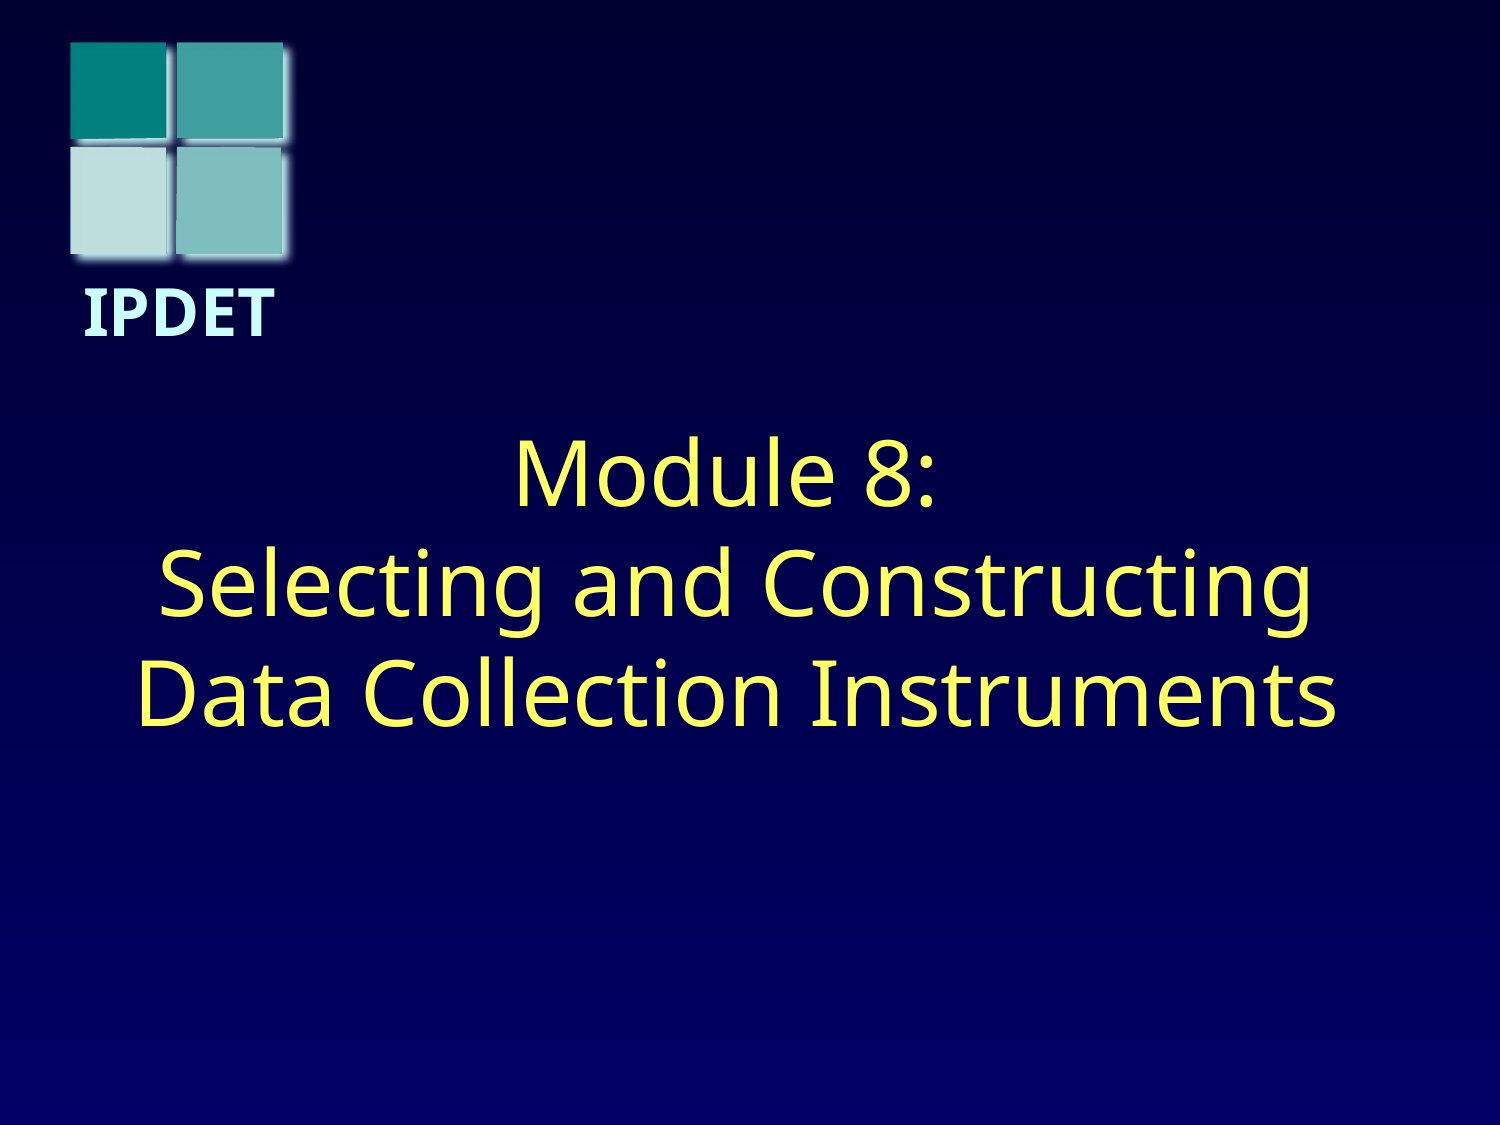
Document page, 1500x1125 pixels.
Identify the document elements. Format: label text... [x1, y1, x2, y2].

title Module 8: Selecting and Constructing Data Collection Instruments [99, 486, 1375, 674]
picture [62, 37, 291, 259]
